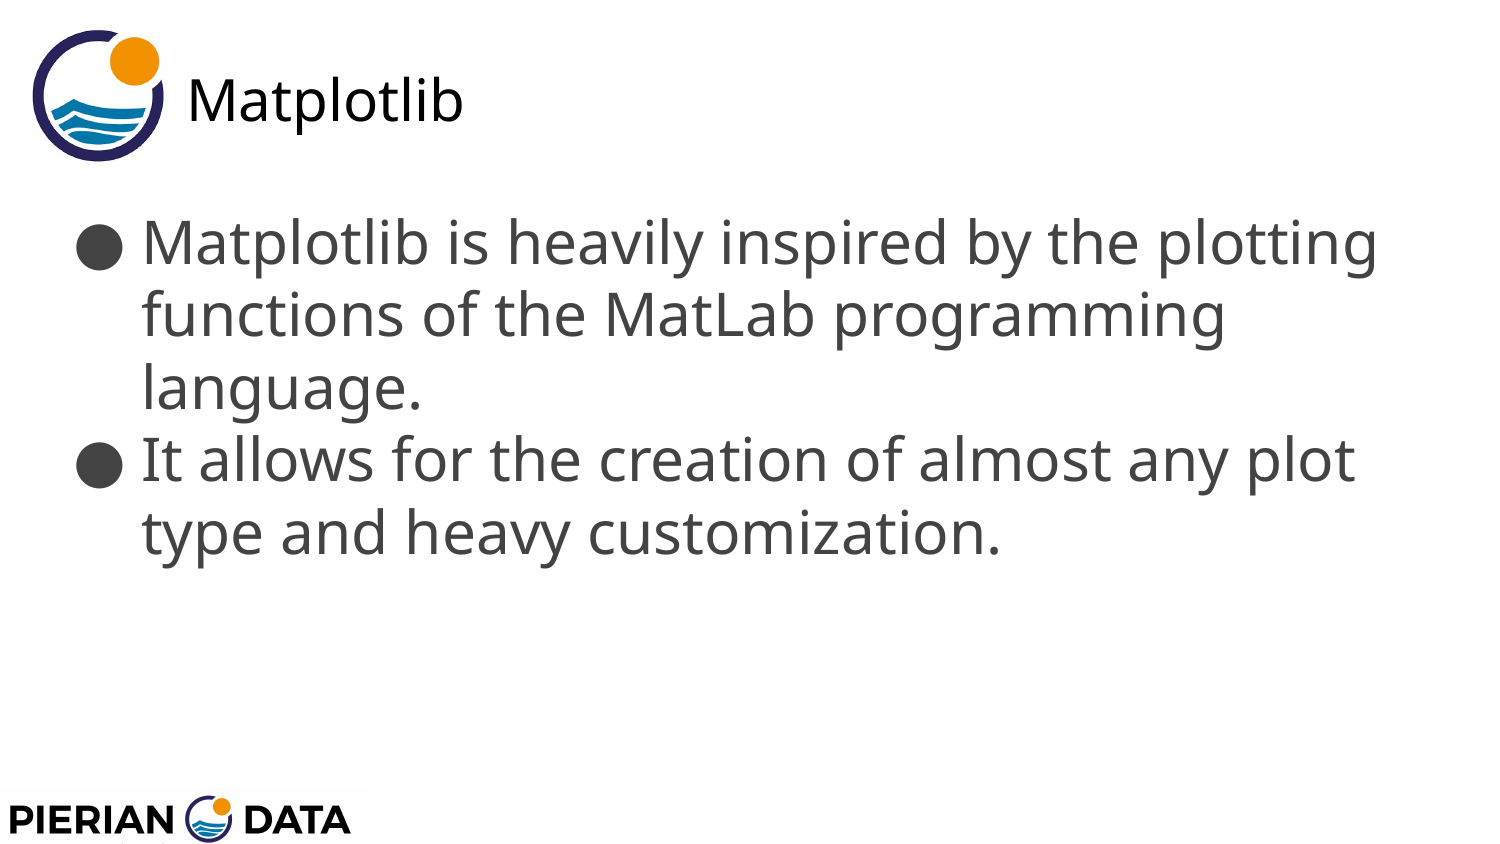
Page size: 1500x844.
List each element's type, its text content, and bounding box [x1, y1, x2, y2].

picture [24, 24, 172, 167]
picture [0, 787, 368, 844]
list Matplotlib is heavily inspired by the plotting functions of the MatLab programming language. It allows for the creation of almost any plot type and heavy customization. [51, 189, 1476, 750]
title Matplotlib [176, 48, 1449, 143]
